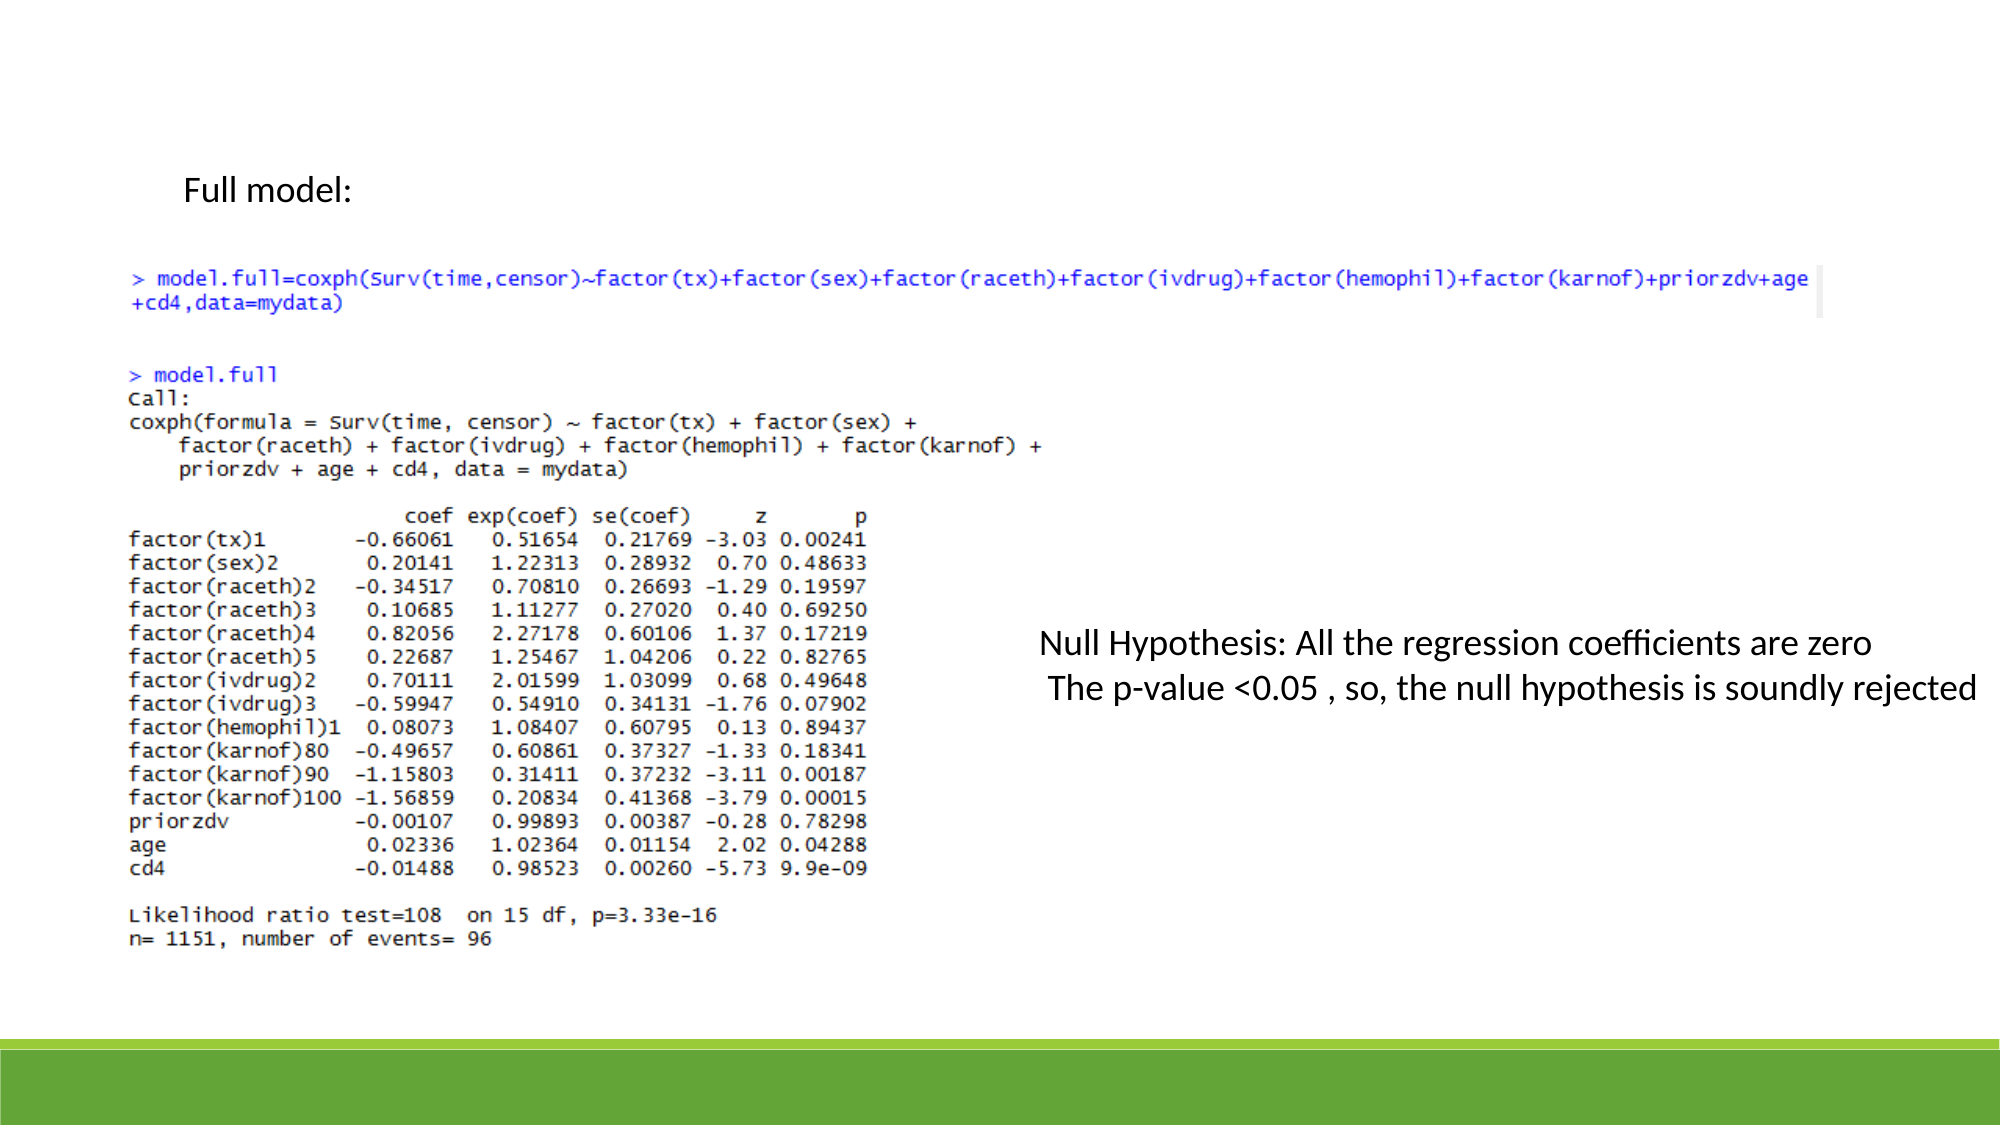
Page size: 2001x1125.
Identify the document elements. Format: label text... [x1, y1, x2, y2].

text_box Full model: [168, 157, 425, 218]
picture [123, 265, 1823, 318]
picture [123, 364, 1057, 952]
text_box Null Hypothesis: All the regression coeﬃcients are zero The p-value <0.05 , so, the null hypothesis is soundly rejected [1064, 610, 1995, 761]
